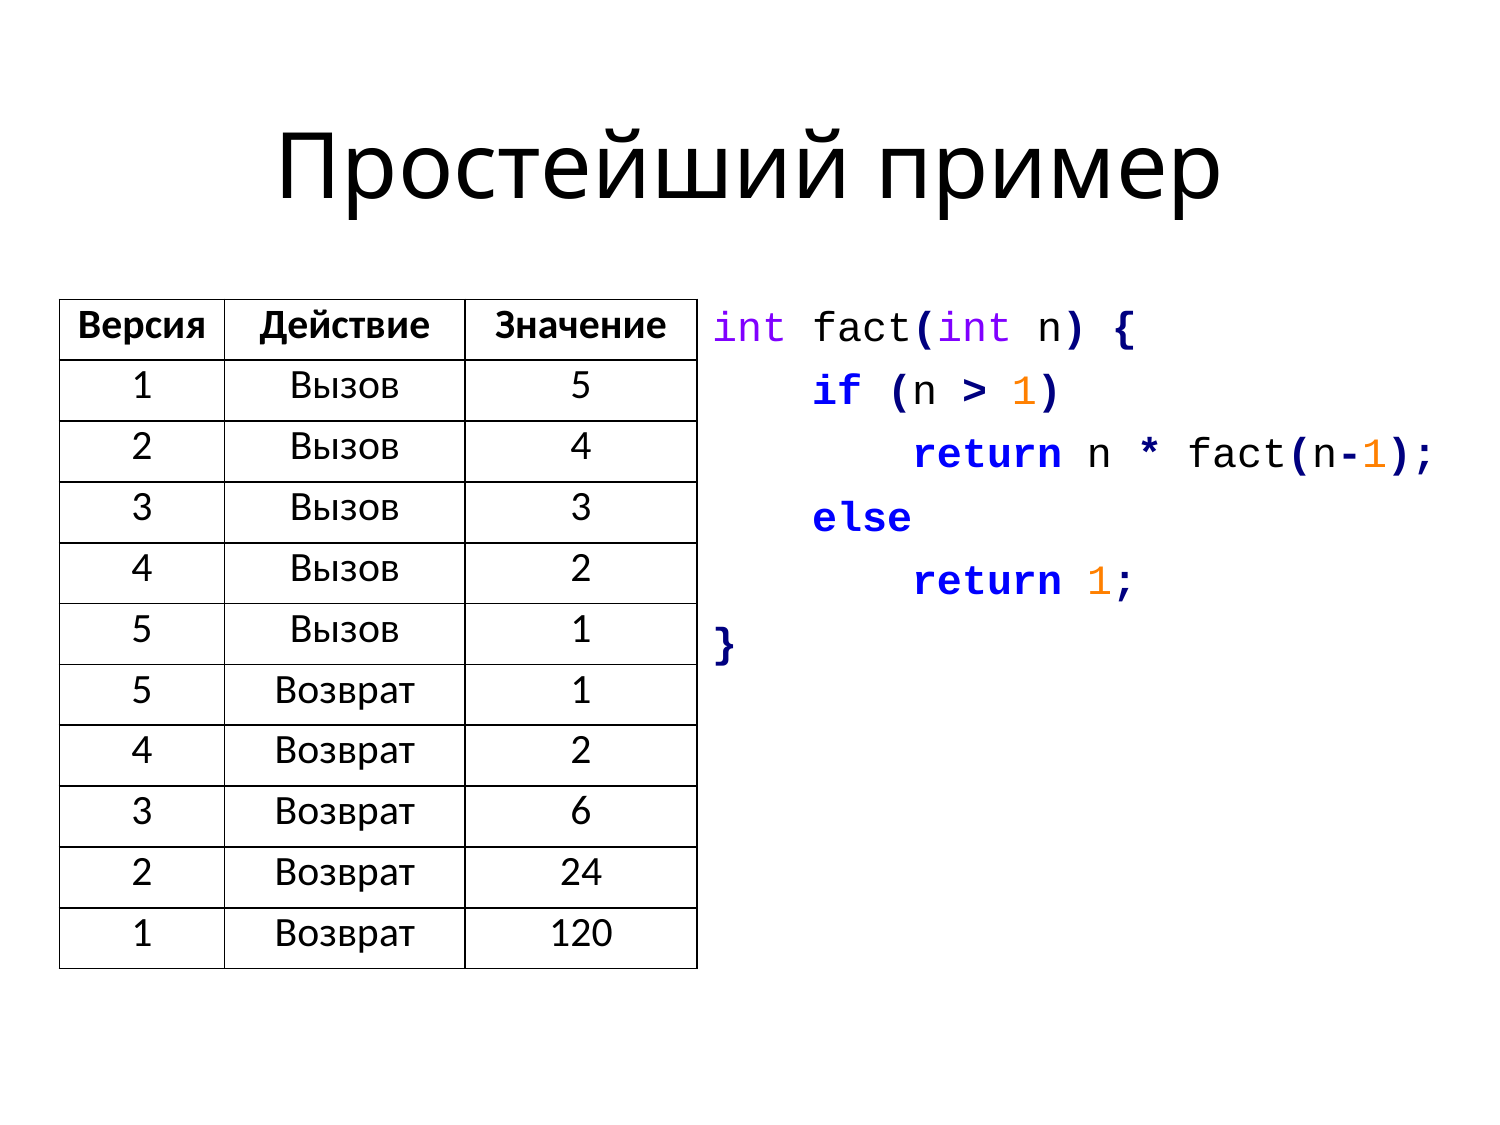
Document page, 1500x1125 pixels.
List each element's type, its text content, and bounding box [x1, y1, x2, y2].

table_cell Вызов [225, 483, 464, 542]
table_cell 6 [466, 787, 696, 846]
table_header Действие [225, 300, 464, 359]
table_cell Возврат [225, 848, 464, 907]
table_cell 4 [466, 422, 696, 481]
table_cell 2 [466, 726, 696, 785]
table_cell 2 [60, 422, 224, 481]
table_cell Возврат [225, 787, 464, 846]
table_cell 24 [466, 848, 696, 907]
table_cell 5 [466, 361, 696, 420]
table_cell 2 [60, 848, 224, 907]
table_cell 1 [466, 665, 696, 724]
table_cell 3 [60, 483, 224, 542]
table_cell Вызов [225, 361, 464, 420]
list int fact(int n) { if (n > 1) return n * fact(n-1); else return 1; } [697, 299, 1483, 1014]
table_cell 5 [60, 604, 224, 664]
table_header Версия [60, 300, 224, 359]
title Простейший пример [103, 59, 1397, 278]
table_cell 2 [466, 544, 696, 603]
table_cell 1 [60, 361, 224, 420]
table_cell Возврат [225, 909, 464, 968]
table_cell 3 [60, 787, 224, 846]
table_cell Возврат [225, 726, 464, 785]
table_cell 5 [60, 665, 224, 724]
table_cell Вызов [225, 422, 464, 481]
table_cell 4 [60, 544, 224, 603]
table_cell 1 [60, 909, 224, 968]
table_cell 4 [60, 726, 224, 785]
table_cell Вызов [225, 604, 464, 664]
table_header Значение [466, 300, 696, 359]
table_cell 1 [466, 604, 696, 664]
table_cell 120 [466, 909, 696, 968]
table_cell 3 [466, 483, 696, 542]
table_cell Вызов [225, 544, 464, 603]
table_cell Возврат [225, 665, 464, 724]
